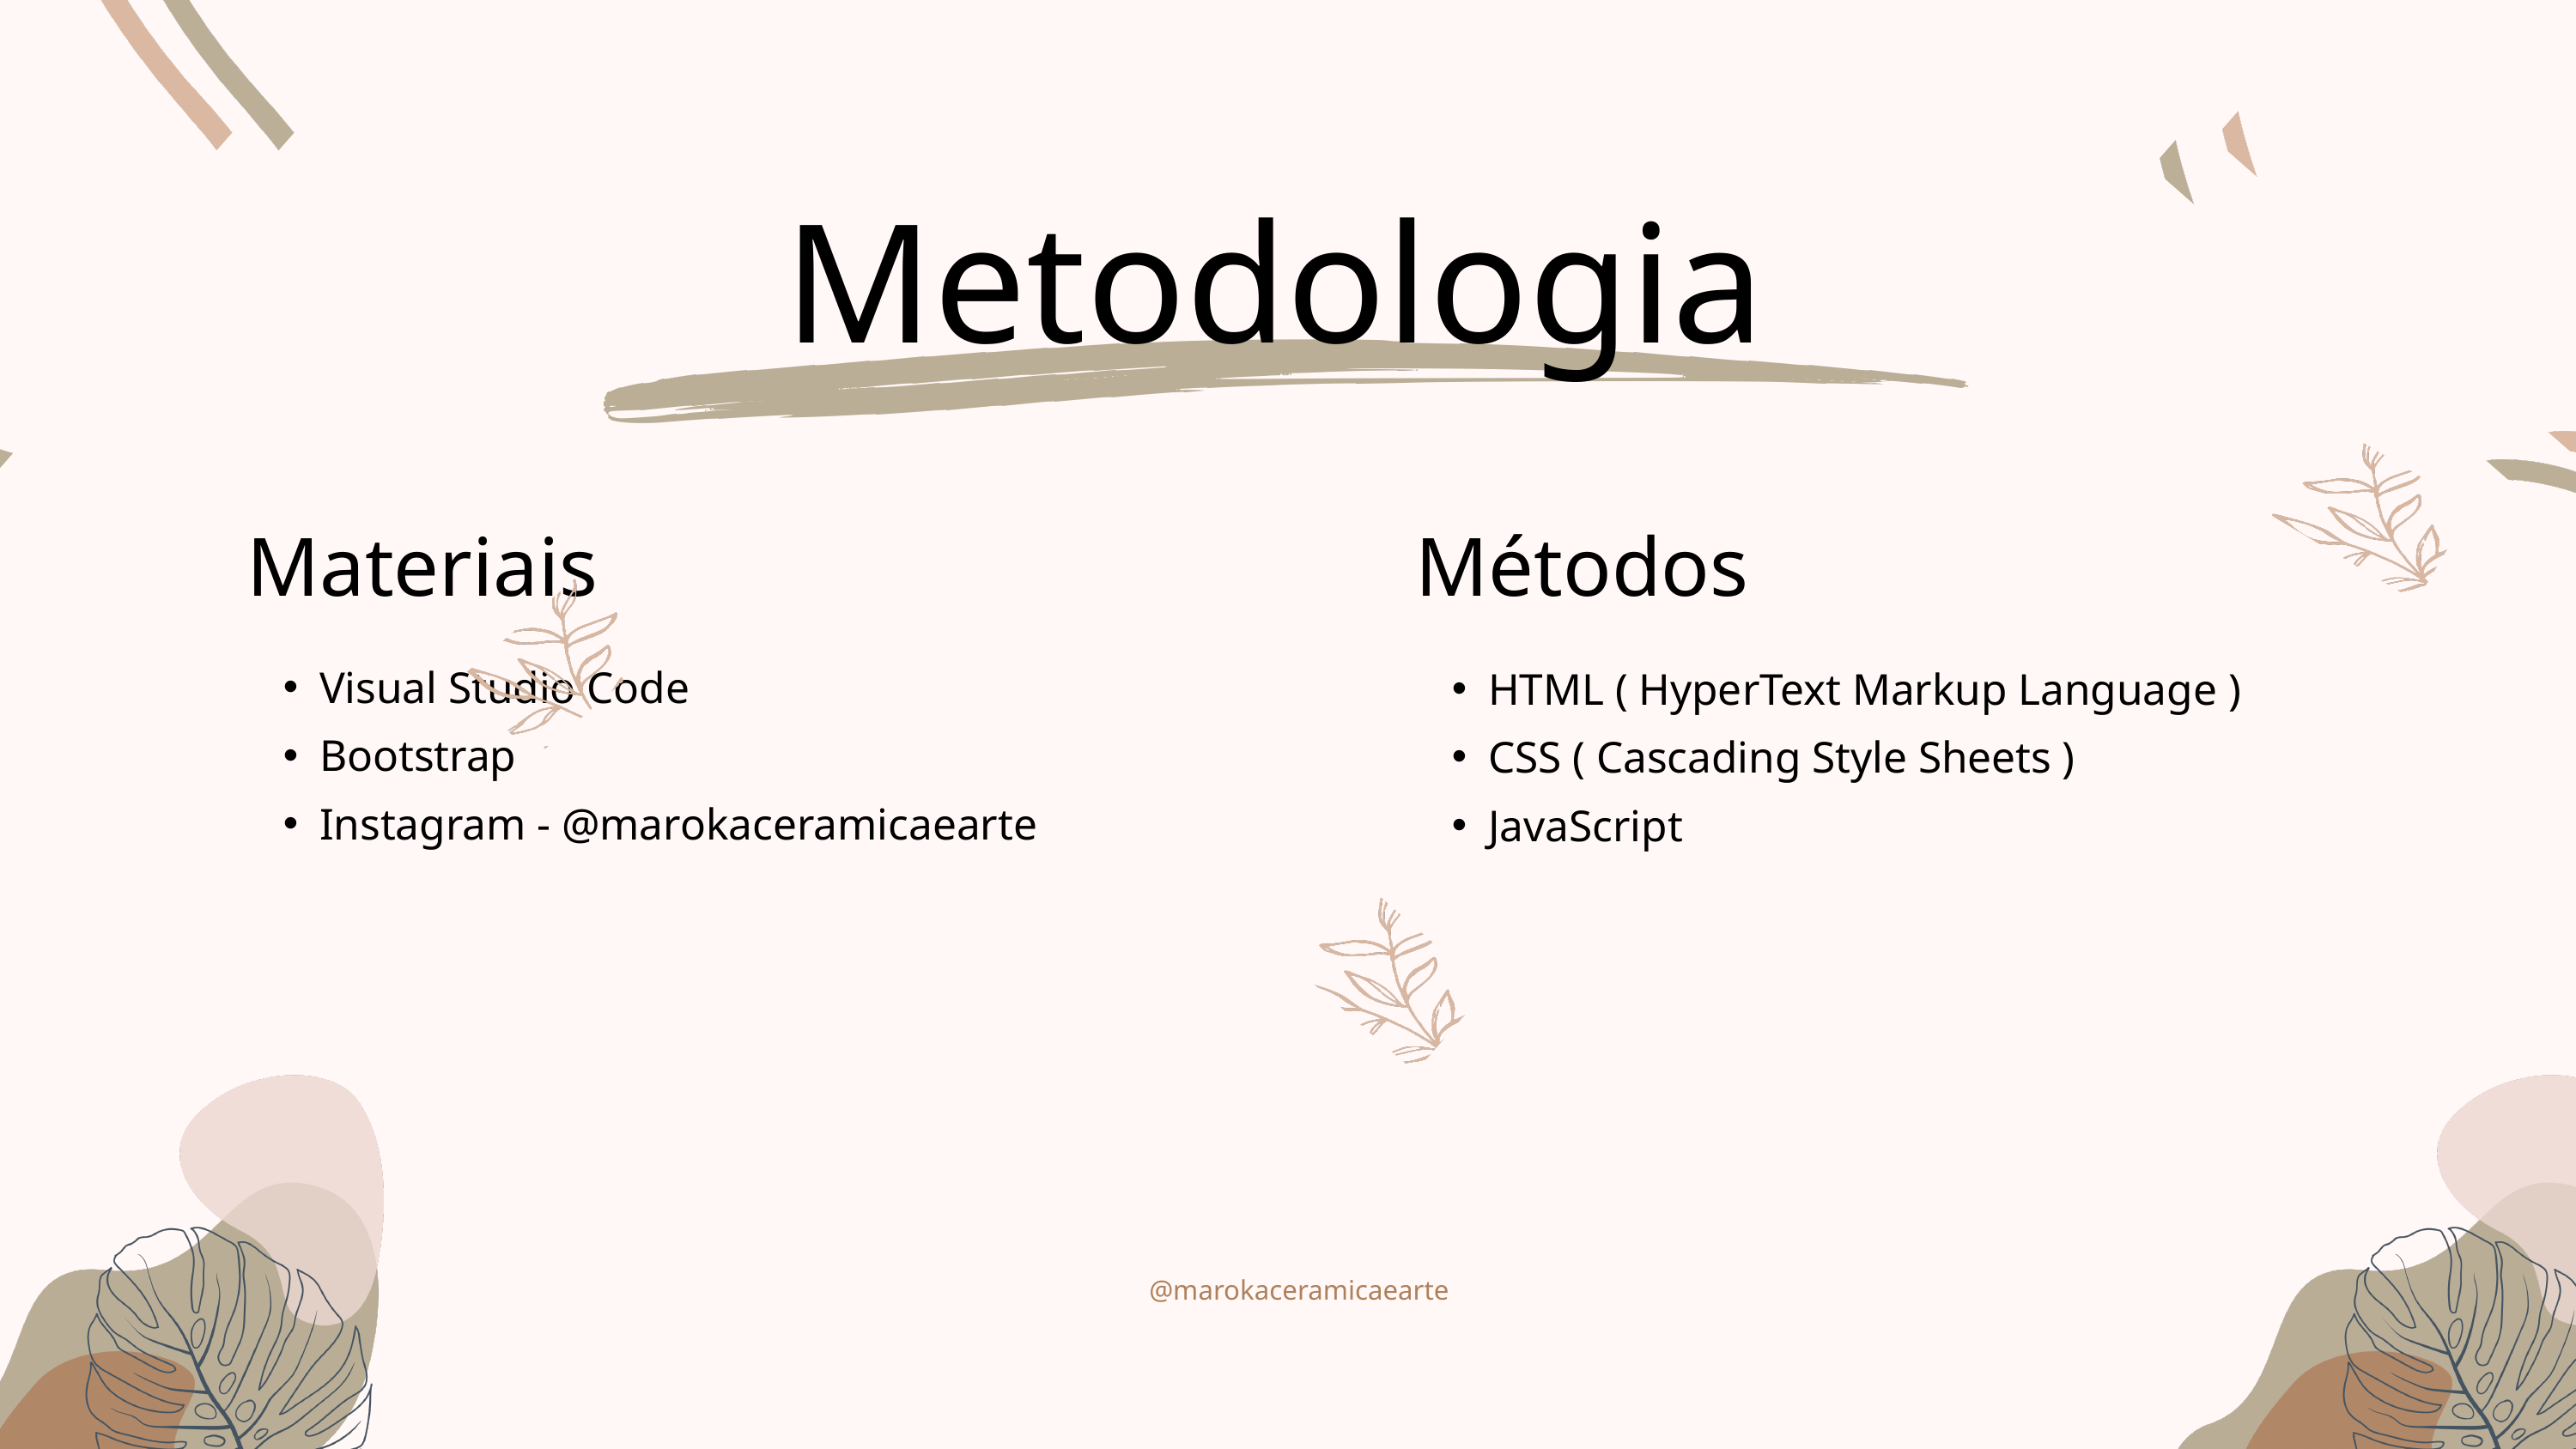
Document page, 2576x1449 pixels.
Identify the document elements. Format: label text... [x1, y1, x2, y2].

text_box [1288, 878, 1487, 1072]
text_box [0, 0, 337, 469]
text_box [0, 0, 275, 397]
text_box [461, 567, 661, 760]
text_box [0, 1062, 396, 1449]
text_box [2151, 0, 2576, 540]
text_box @marokaceramicaearte [999, 1267, 1600, 1306]
text_box HTML ( HyperText Markup Language ) CSS ( Cascading Style Sheets ) JavaScript [1415, 646, 2323, 850]
text_box Visual Studio Code Bootstrap Instagram - @marokaceramicaearte [246, 644, 1154, 985]
text_box Metodologia [523, 145, 2027, 377]
text_box Métodos [1415, 499, 2085, 612]
text_box [2151, 1062, 2576, 1449]
text_box [2271, 421, 2472, 602]
text_box Materiais [246, 499, 916, 612]
text_box [603, 377, 1969, 423]
